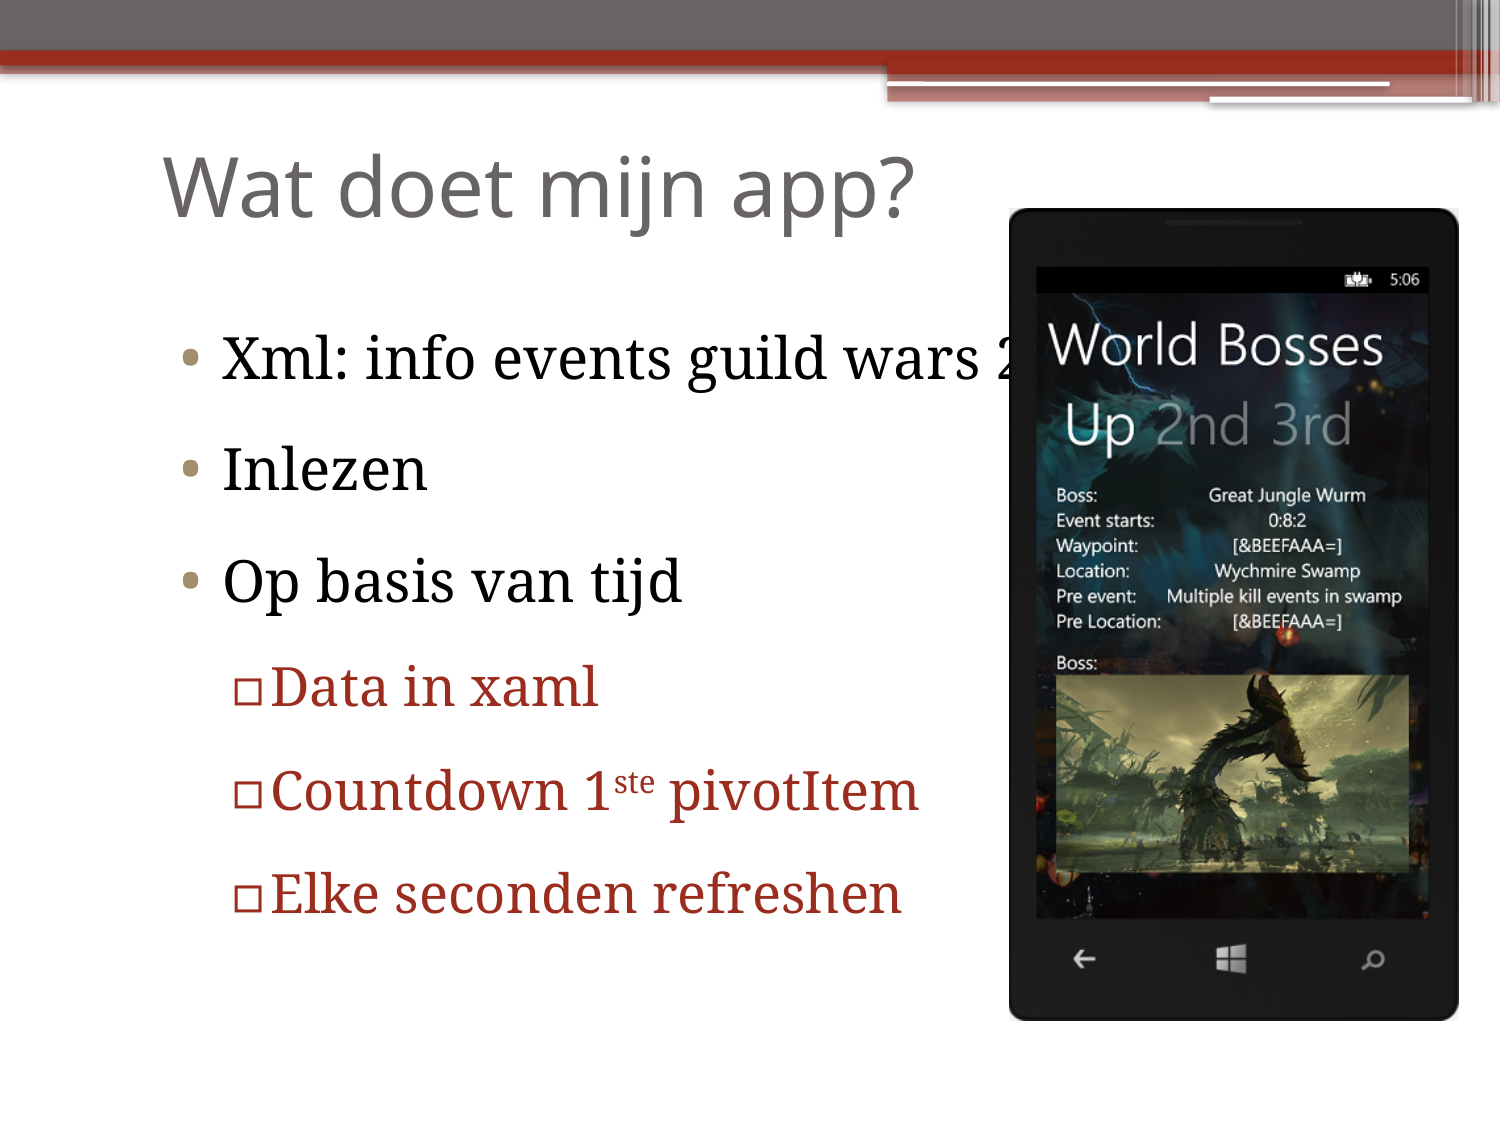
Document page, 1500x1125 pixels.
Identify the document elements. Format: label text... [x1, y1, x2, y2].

list Xml: info events guild wars 2 Inlezen Op basis van tijd Data in xaml Countdown 1ste pivotItem Elke seconden refreshen [147, 278, 1002, 1004]
title Wat doet mijn app? [147, 90, 1336, 278]
picture [1009, 207, 1459, 1021]
